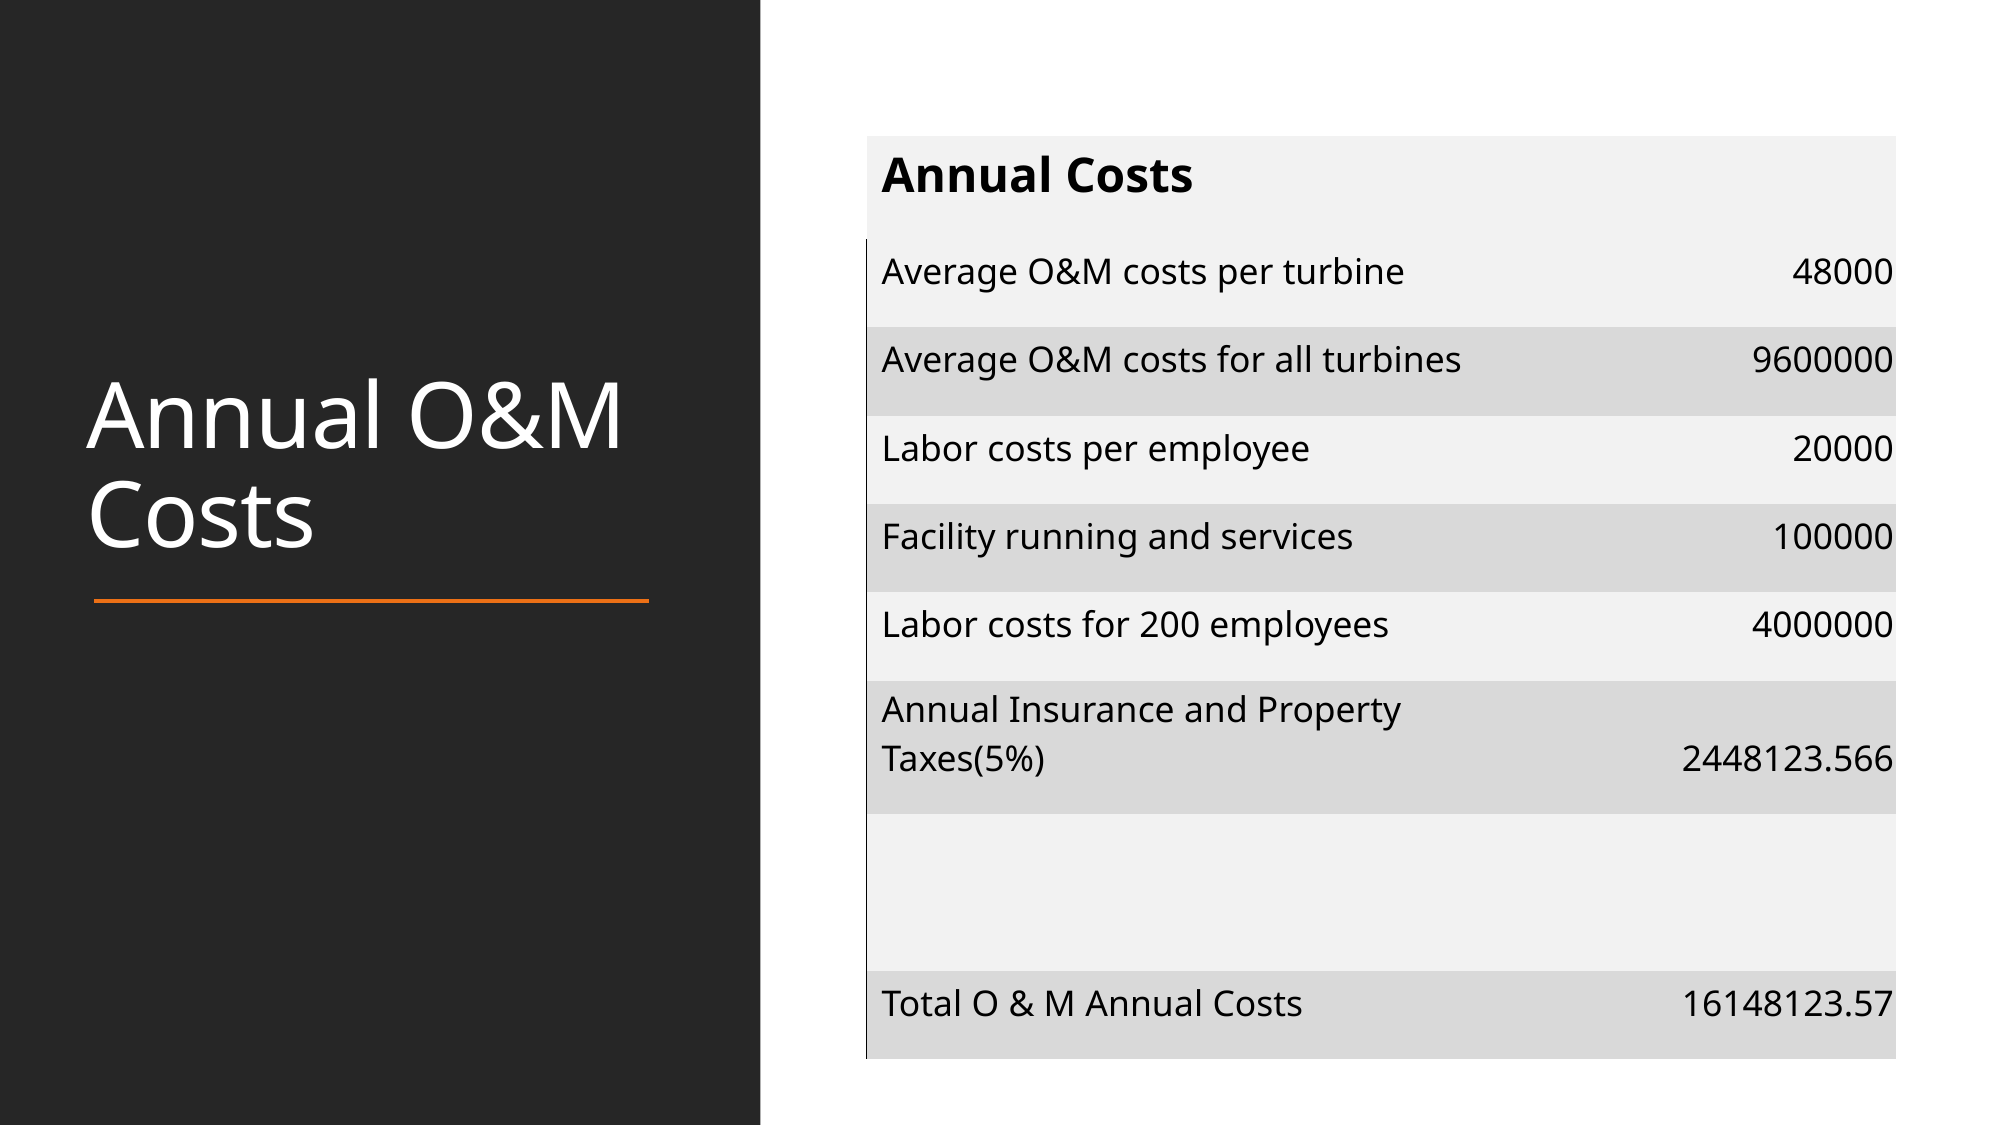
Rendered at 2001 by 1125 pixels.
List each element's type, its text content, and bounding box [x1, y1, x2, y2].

table_cell Labor costs per employee [867, 416, 1480, 504]
table_cell 16148123.57 [1480, 971, 1896, 1059]
table_cell Average O&M costs per turbine [867, 239, 1480, 327]
table_cell 2448123.566 [1480, 681, 1896, 814]
text_box [0, 0, 762, 1125]
table_cell 48000 [1480, 239, 1896, 327]
table_cell Annual Insurance and Property Taxes(5%) [867, 681, 1480, 731]
table_cell Annual Insurance and Property Taxes(5%) [867, 745, 1480, 814]
title Annual O&M Costs [71, 104, 672, 575]
table_cell Average O&M costs for all turbines [867, 327, 1480, 416]
table_cell 100000 [1480, 504, 1896, 592]
table_header [1480, 136, 1896, 239]
table_cell Total O & M Annual Costs [867, 971, 1480, 1059]
table_cell 4000000 [1480, 592, 1896, 681]
table_header Annual Costs [867, 136, 1480, 239]
text_box [762, 0, 2000, 1125]
table_cell 9600000 [1480, 327, 1896, 416]
table_cell 20000 [1480, 416, 1896, 504]
table_cell Labor costs for 200 employees [867, 592, 1480, 681]
table_cell Facility running and services [867, 504, 1480, 592]
table_cell [1480, 814, 1896, 971]
table_cell [867, 814, 1480, 971]
